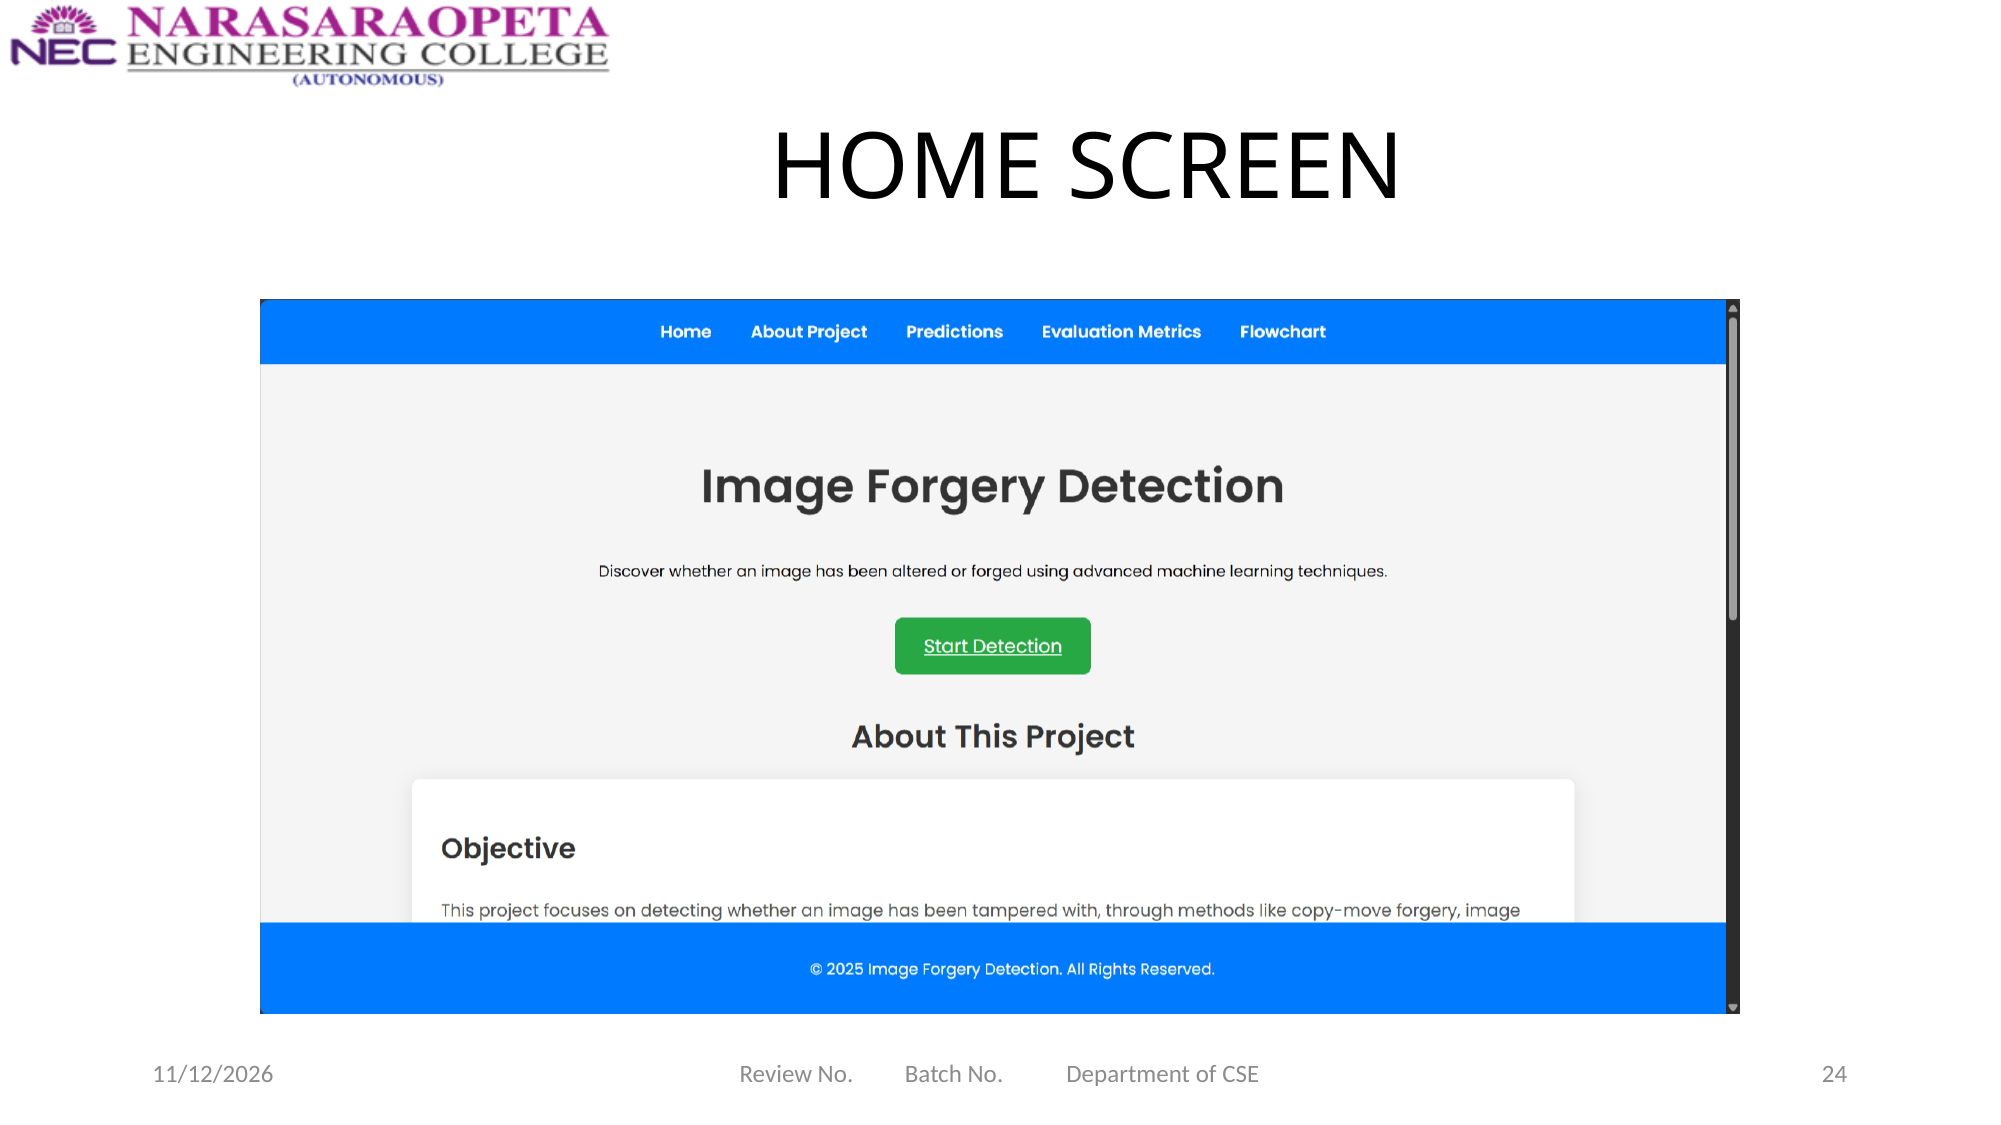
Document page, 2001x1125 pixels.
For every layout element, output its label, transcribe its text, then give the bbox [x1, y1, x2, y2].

title HOME SCREEN [137, 59, 1863, 278]
picture [0, 0, 1280, 719]
footer Review No. Batch No. Department of CSE [662, 1042, 1338, 1103]
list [260, 299, 1740, 1014]
slide_number 24 [1412, 1042, 1863, 1103]
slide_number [137, 1042, 588, 1103]
